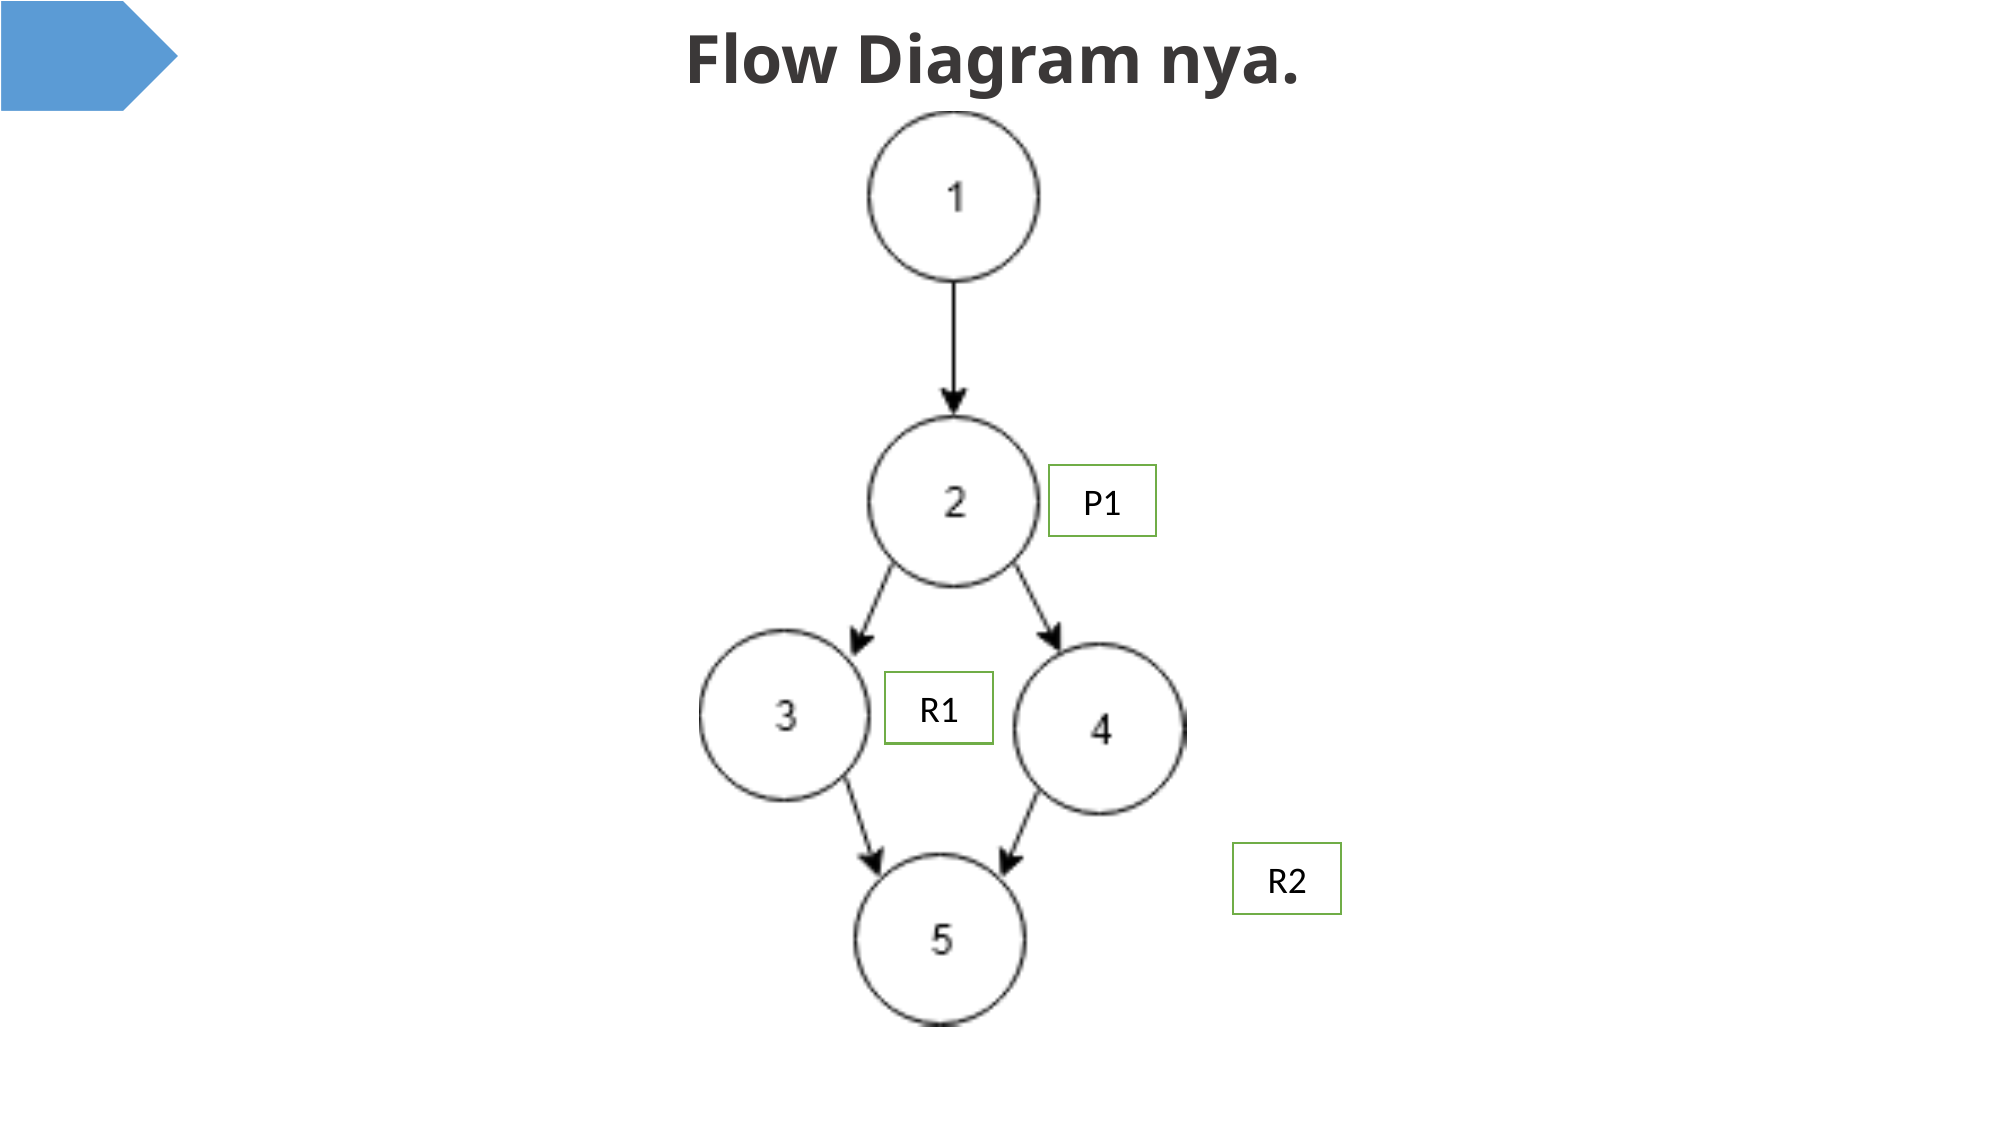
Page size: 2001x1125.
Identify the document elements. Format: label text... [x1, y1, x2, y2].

picture [699, 111, 1187, 1027]
text_box R2 [1232, 842, 1342, 915]
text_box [0, 0, 180, 112]
title Flow Diagram nya. [207, 6, 1779, 119]
